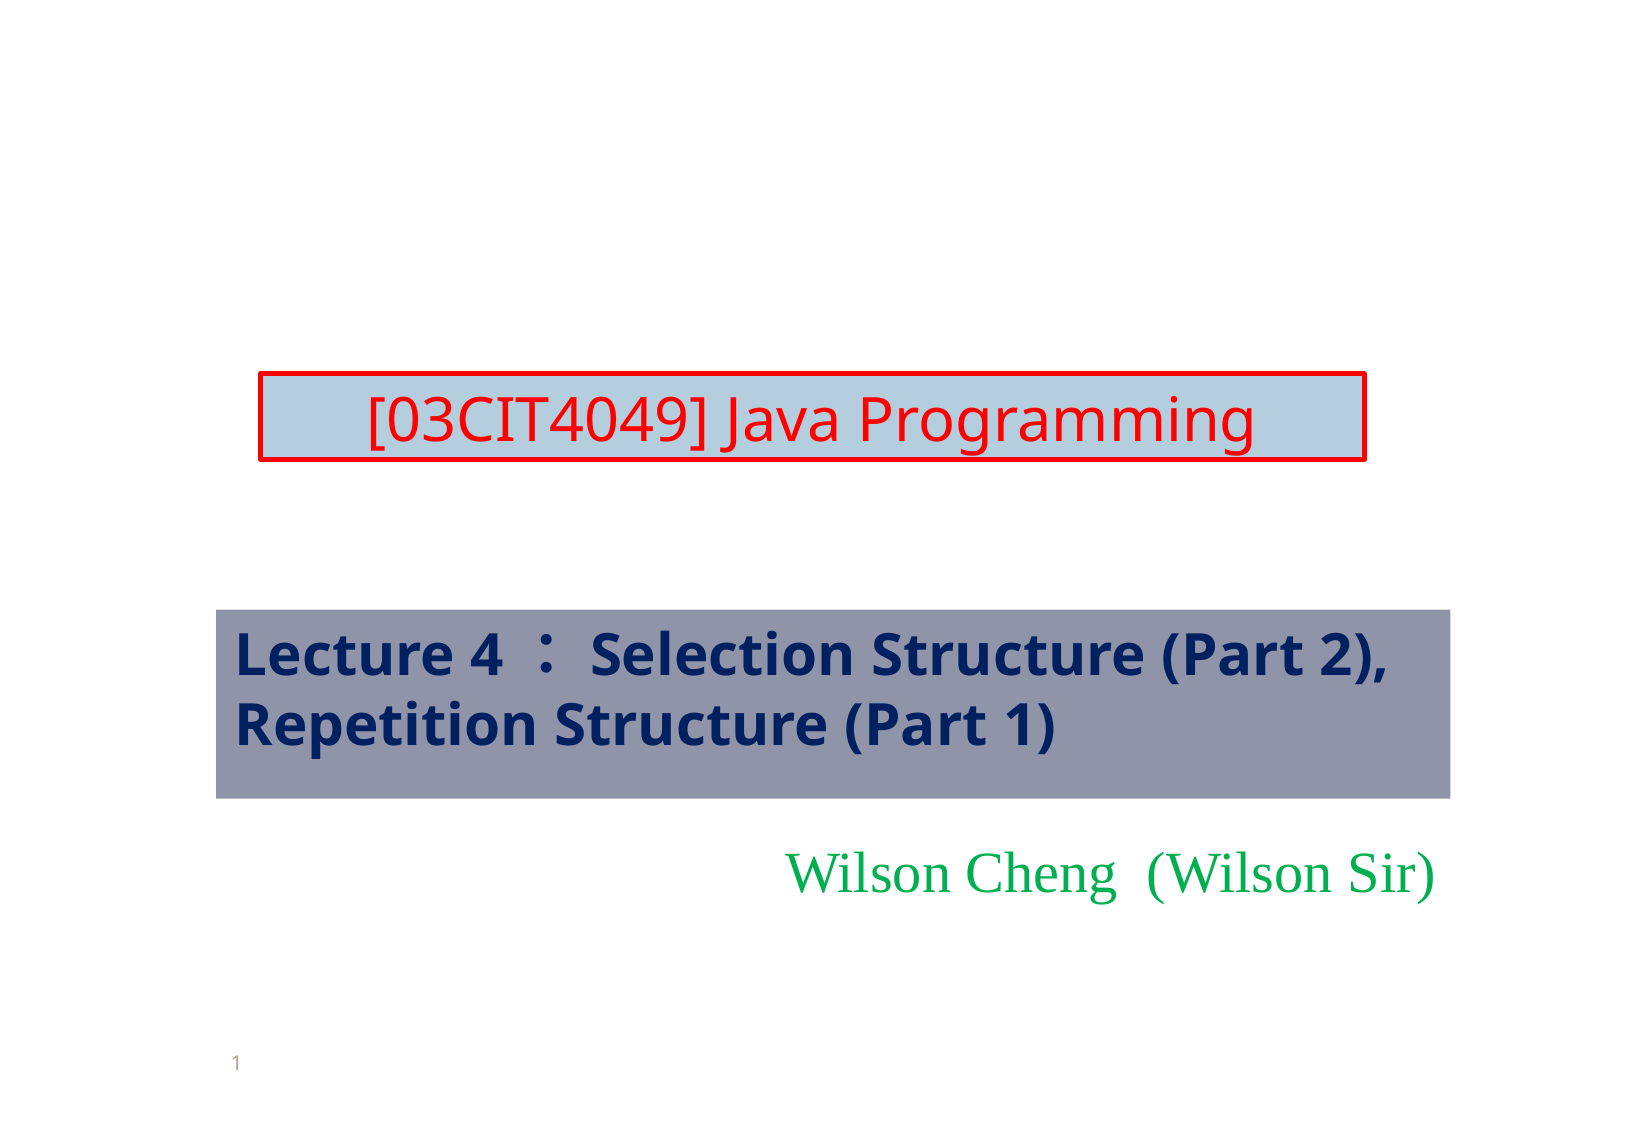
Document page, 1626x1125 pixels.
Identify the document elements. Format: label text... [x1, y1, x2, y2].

subtitle Lecture 4：Selection Structure (Part 2), Repetition Structure (Part 1) [216, 609, 1451, 799]
text_box Wilson Cheng (Wilson Sir) [216, 834, 1451, 929]
title [03CIT4049] Java Programming [260, 373, 1365, 460]
slide_number 1 [216, 1042, 433, 1103]
